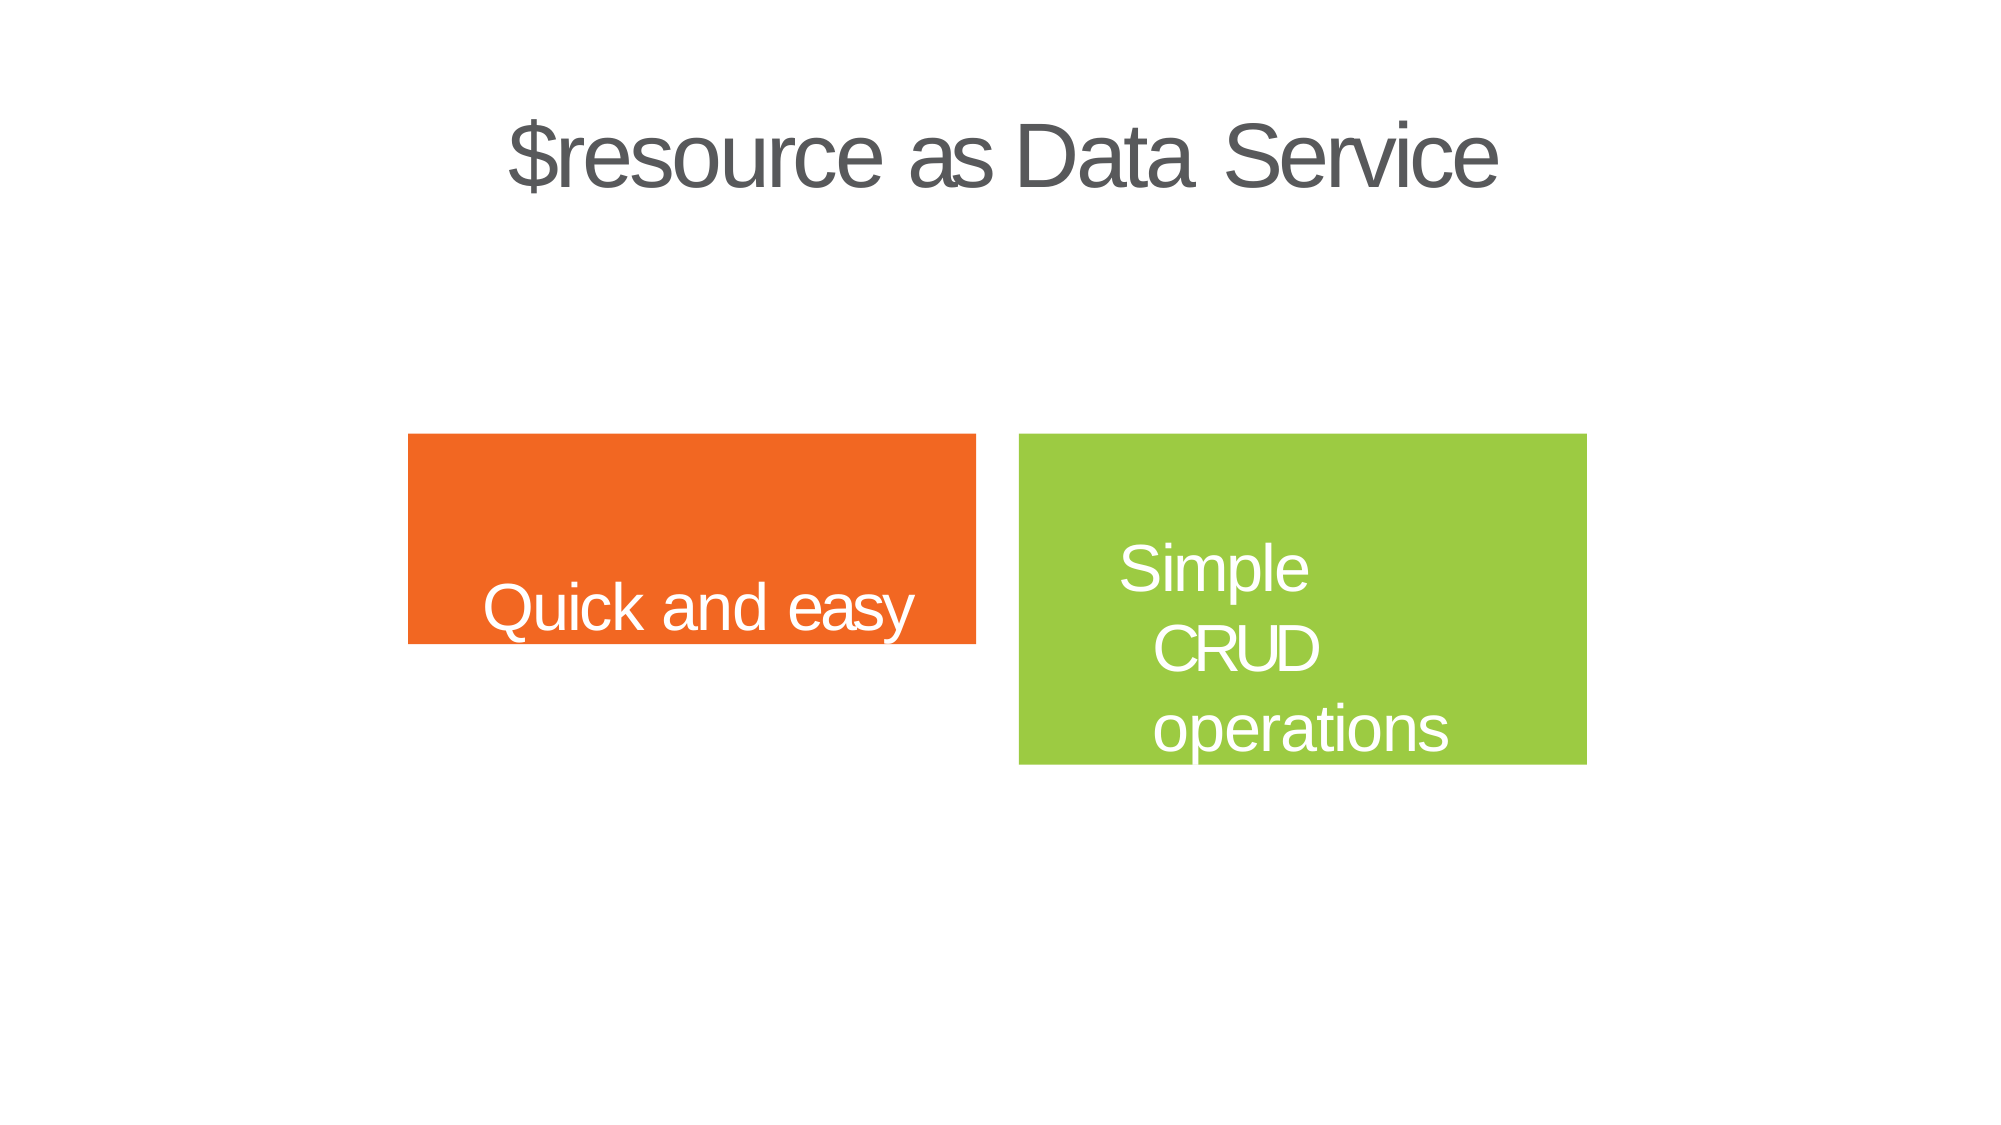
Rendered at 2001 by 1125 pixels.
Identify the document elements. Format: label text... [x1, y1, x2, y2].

text_box Simple CRUD operations [1018, 433, 1587, 765]
text_box Quick and easy [408, 433, 977, 645]
title $resource as Data Service [255, 96, 1745, 284]
